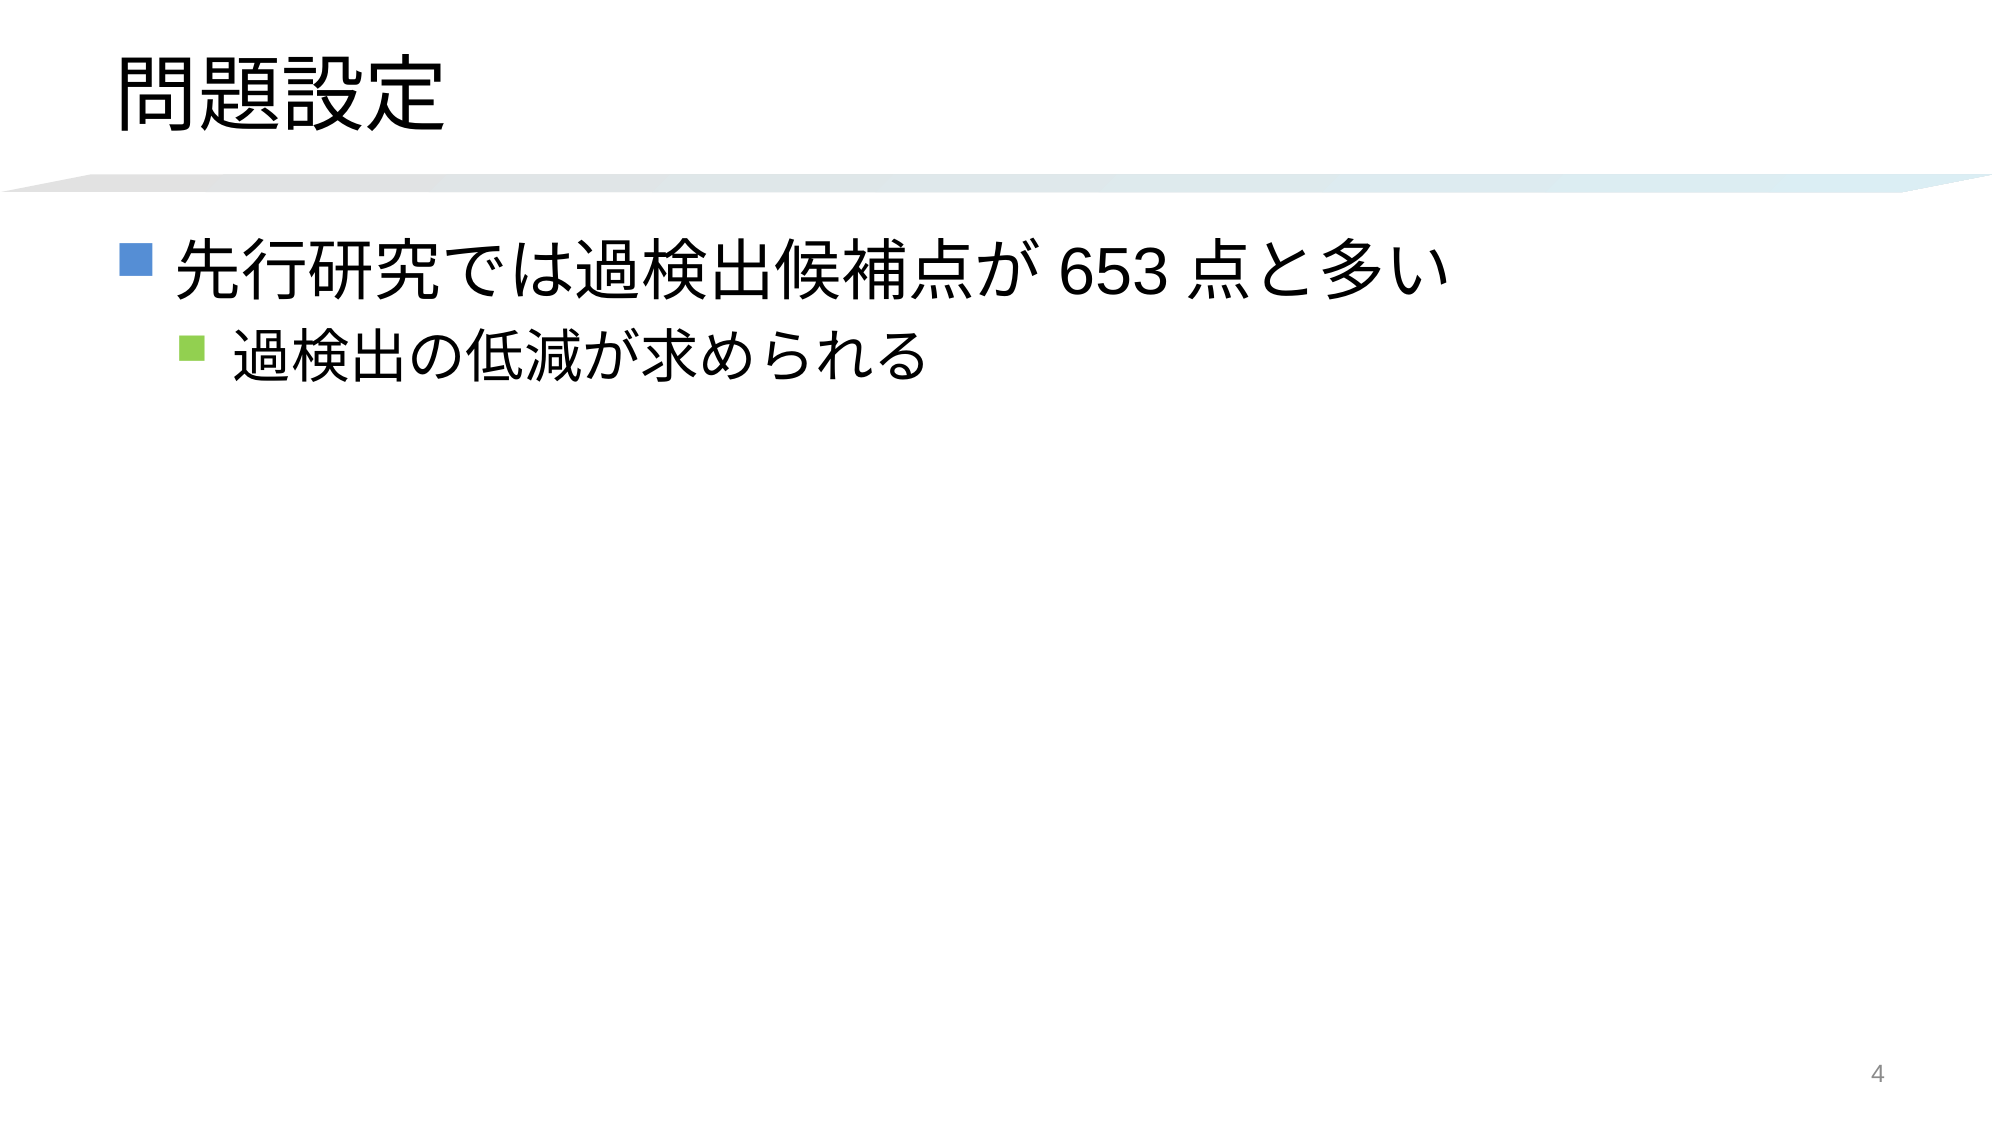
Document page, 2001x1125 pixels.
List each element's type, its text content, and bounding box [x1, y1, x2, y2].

slide_number 4 [1433, 1042, 1900, 1103]
list 先行研究では過検出候補点が653点と多い 過検出の低減が求められる [99, 219, 1900, 1005]
title 問題設定 [99, 21, 1900, 161]
